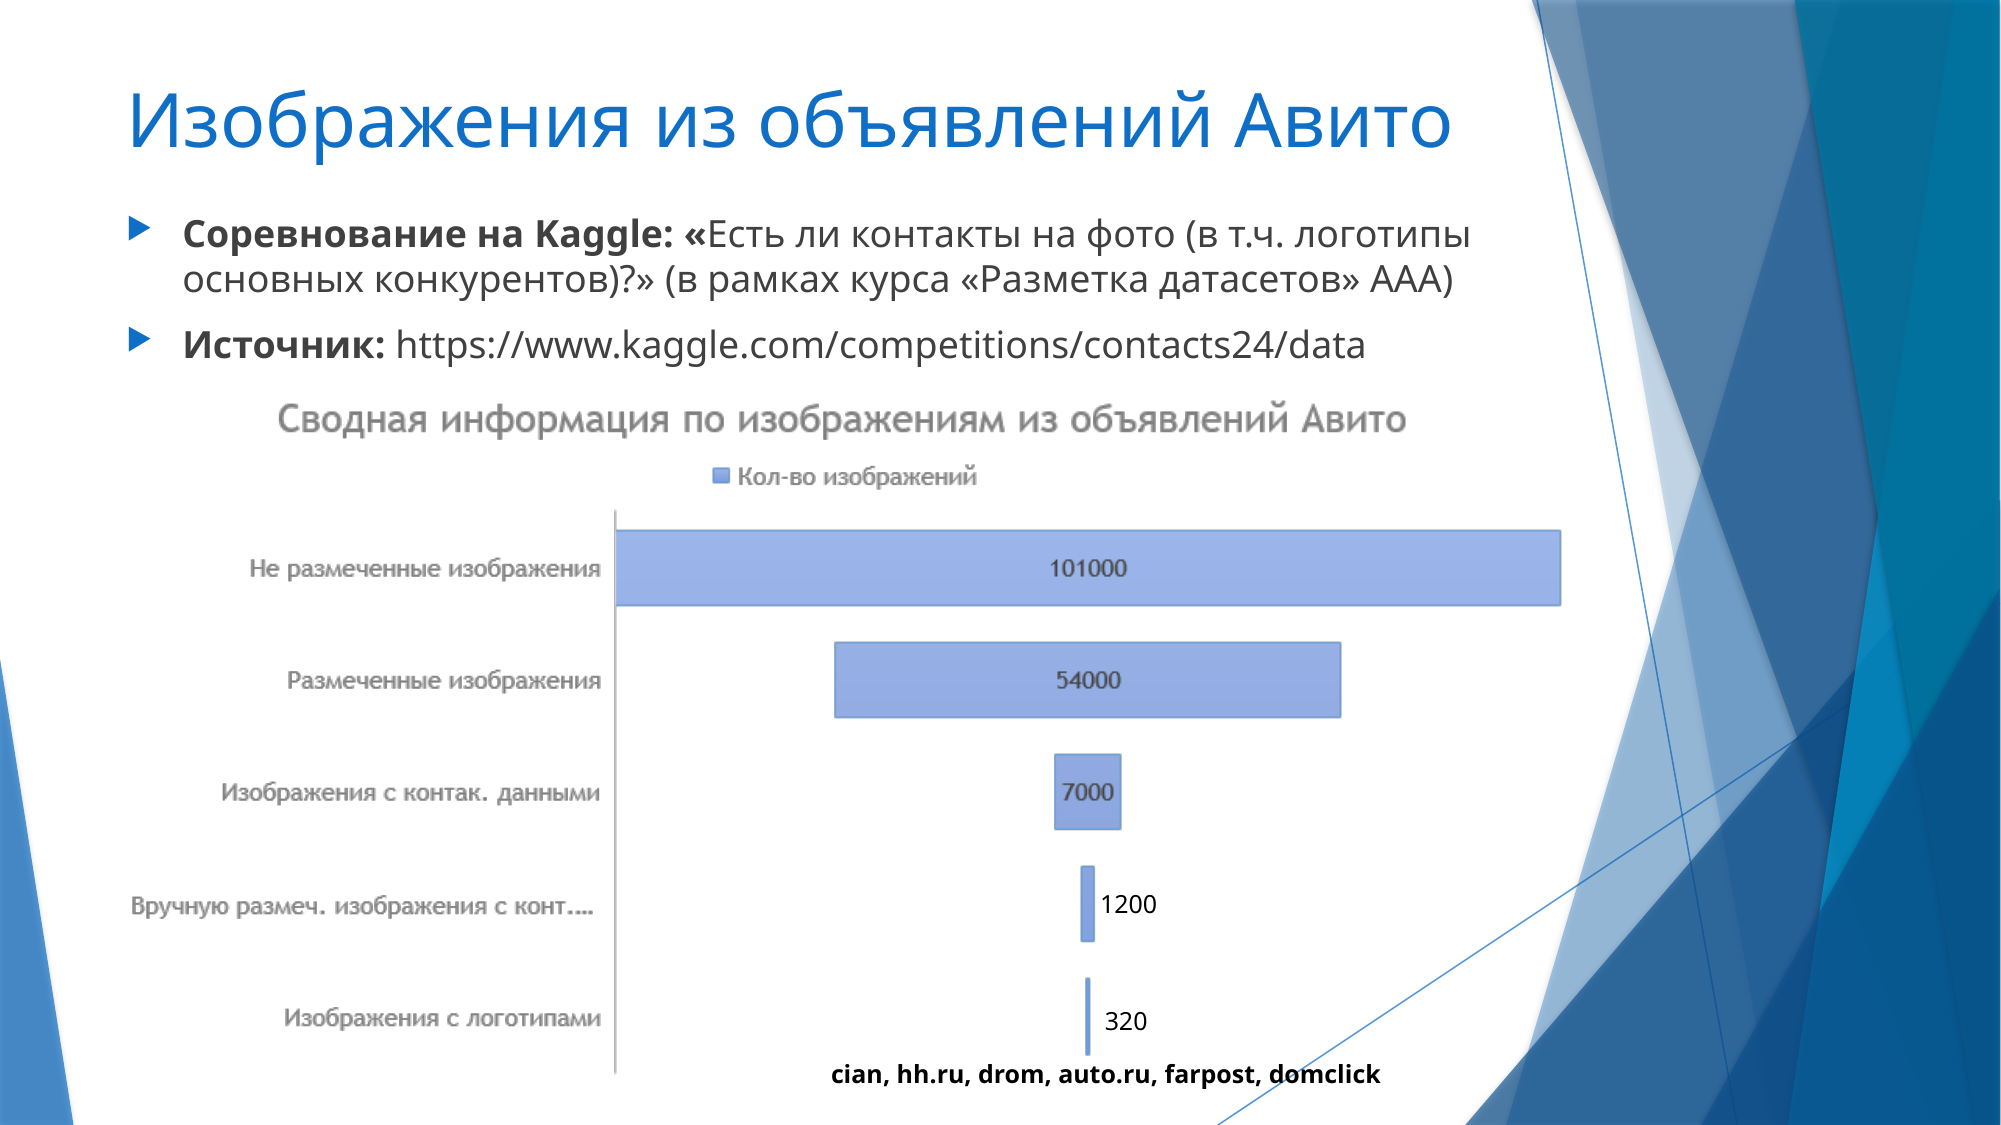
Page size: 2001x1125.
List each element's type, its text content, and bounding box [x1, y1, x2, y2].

text_box 320 [1090, 997, 1181, 1043]
list Соревнование на Kaggle: «Есть ли контакты на фото (в т.ч. логотипы основных конкурентов)?» (в рамках курса «Разметка датасетов» ААА) Источник: https://www.kaggle.com/competitions/contacts24/data [111, 202, 1522, 384]
text_box 1200 [1085, 881, 1176, 927]
text_box cian, hh.ru, drom, auto.ru, farpost, domclick [816, 1051, 1500, 1097]
title Изображения из объявлений Авито [111, 65, 1522, 202]
picture [111, 384, 1577, 1090]
